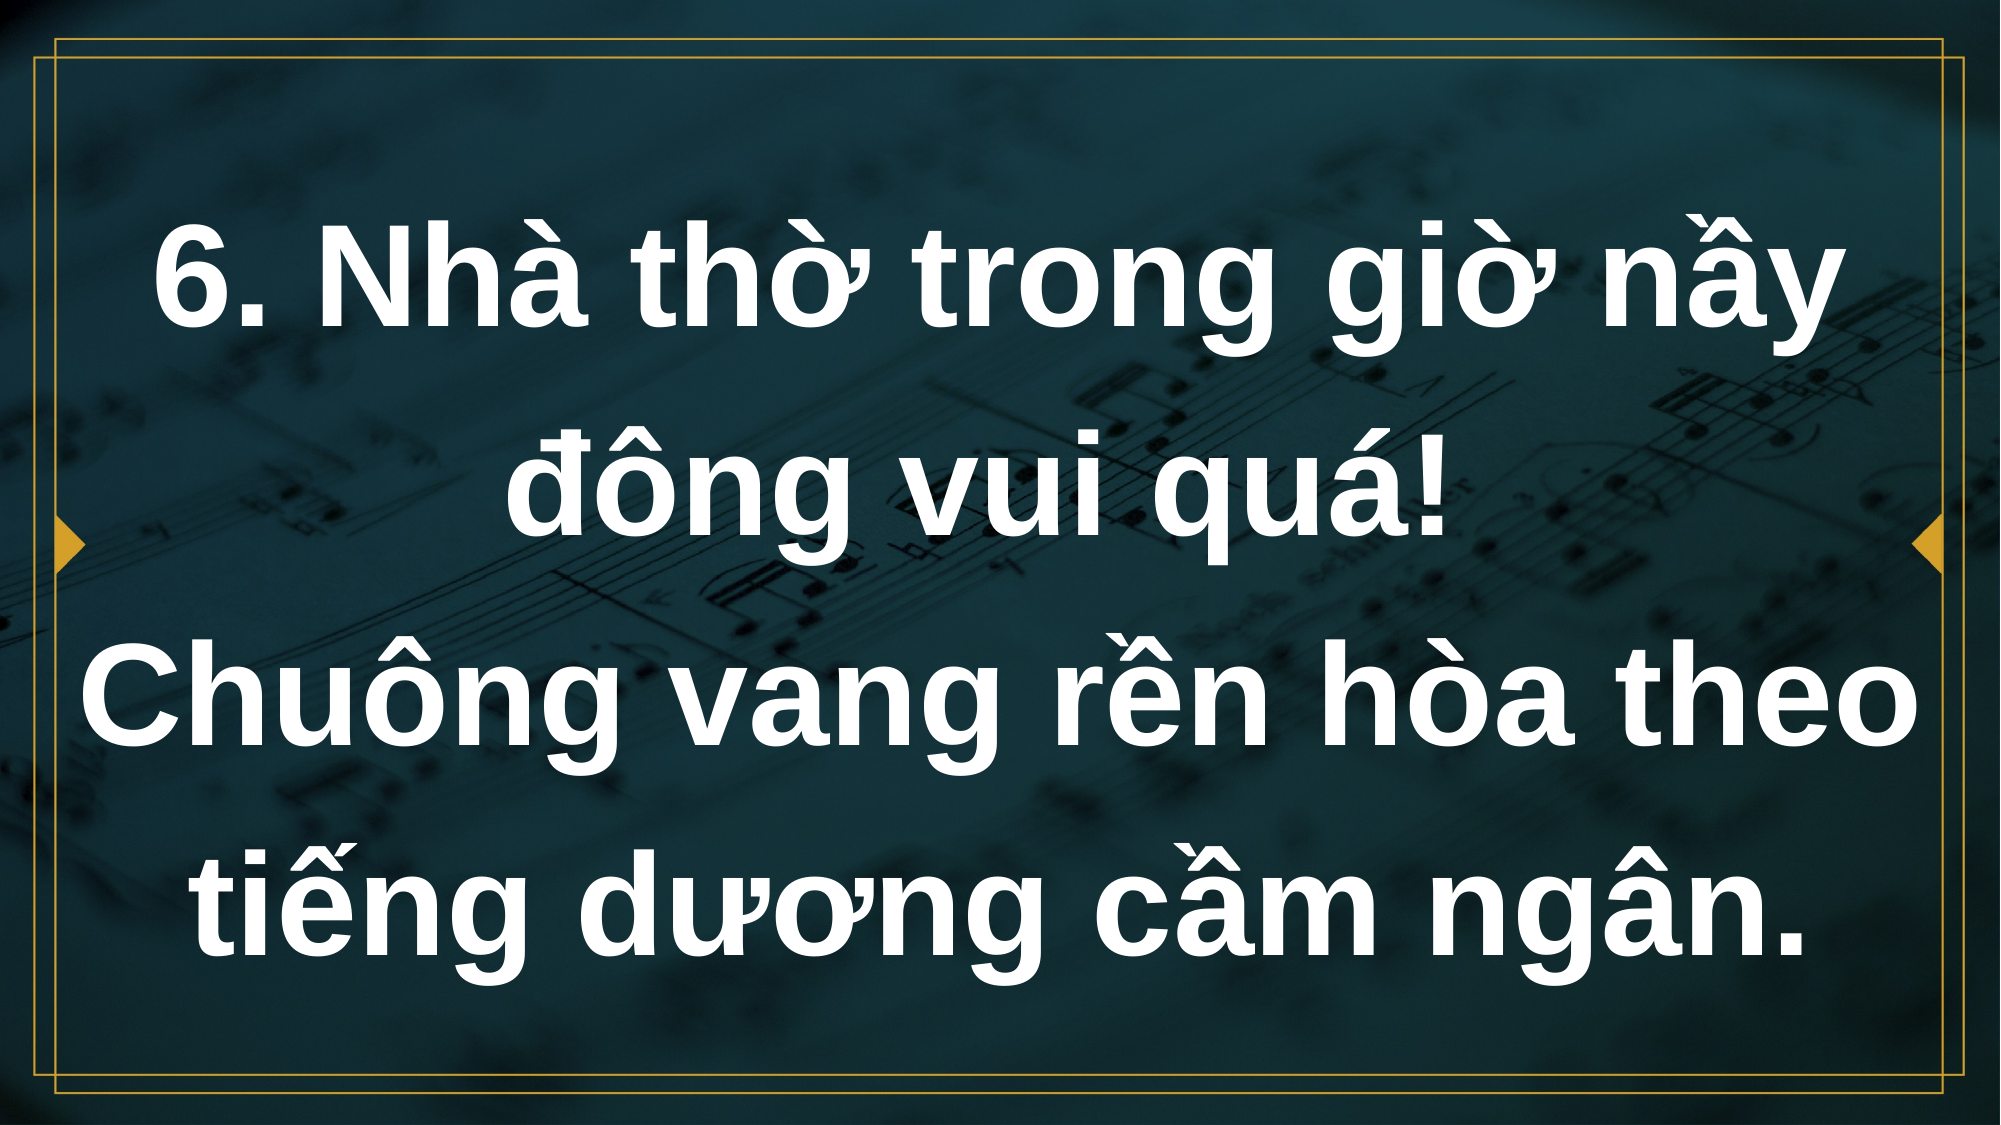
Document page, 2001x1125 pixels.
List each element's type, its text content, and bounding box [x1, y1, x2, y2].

title 6. Nhà thờ trong giờ nầy đông vui quá! Chuông vang rền hòa theo tiếng dương cầm ngân. [55, 53, 1945, 1077]
picture [0, 0, 2000, 1125]
